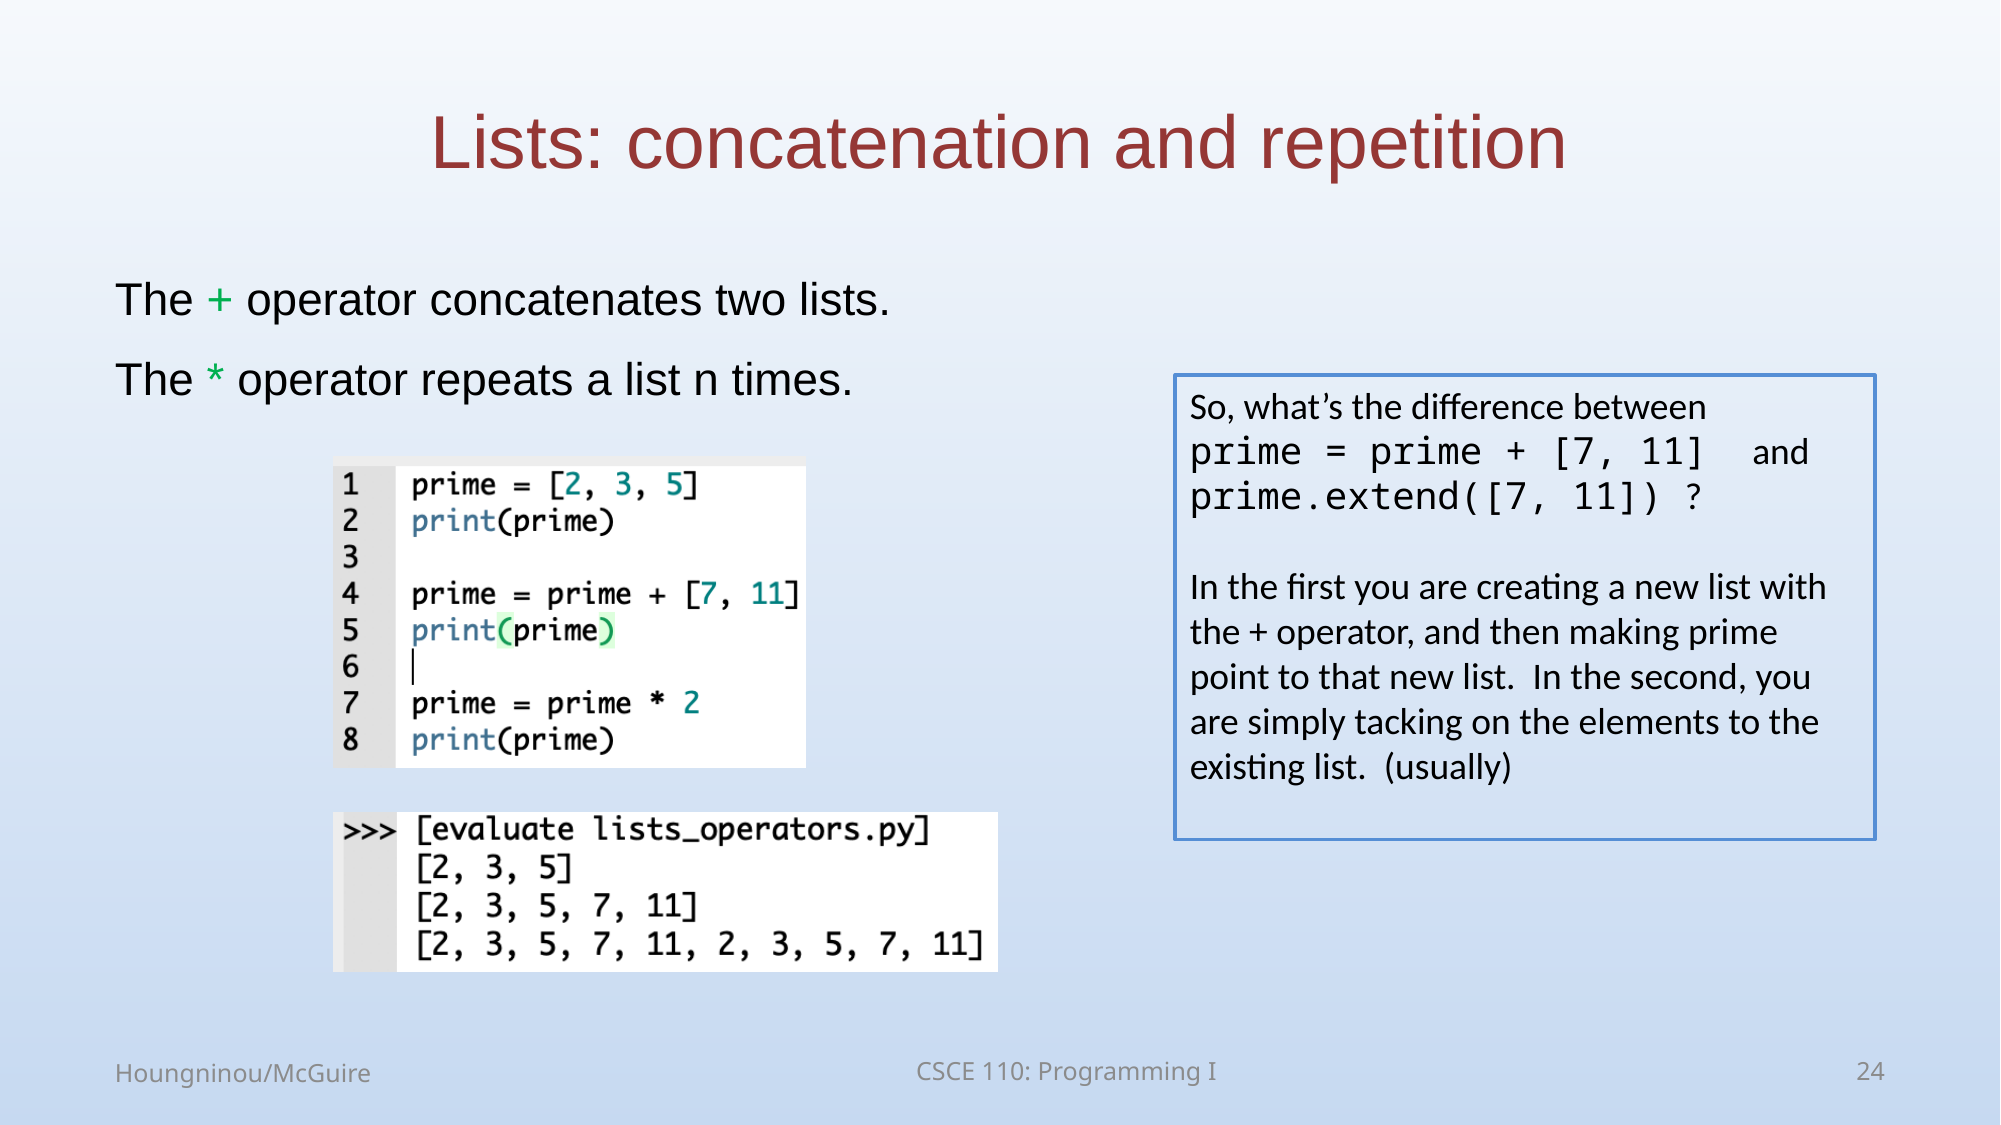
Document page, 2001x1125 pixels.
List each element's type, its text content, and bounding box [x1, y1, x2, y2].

title Lists: concatenation and repetition [99, 45, 1900, 233]
picture [332, 811, 999, 973]
footer CSCE 110: Programming I [683, 1042, 1450, 1103]
text_box So, what’s the difference between prime = prime + [7, 11] and prime.extend([7, 11]) ? In the first you are creating a new list with the + operator, and then making prime point to that new list. In the second, you are simply tacking on the elements to the existing list. (usually) [1175, 374, 1875, 840]
list The + operator concatenates two lists. The * operator repeats a list n times. [99, 262, 1900, 1005]
picture [333, 456, 807, 769]
slide_number 24 [1450, 1042, 1900, 1103]
slide_number Houngninou/McGuire [99, 1042, 567, 1103]
